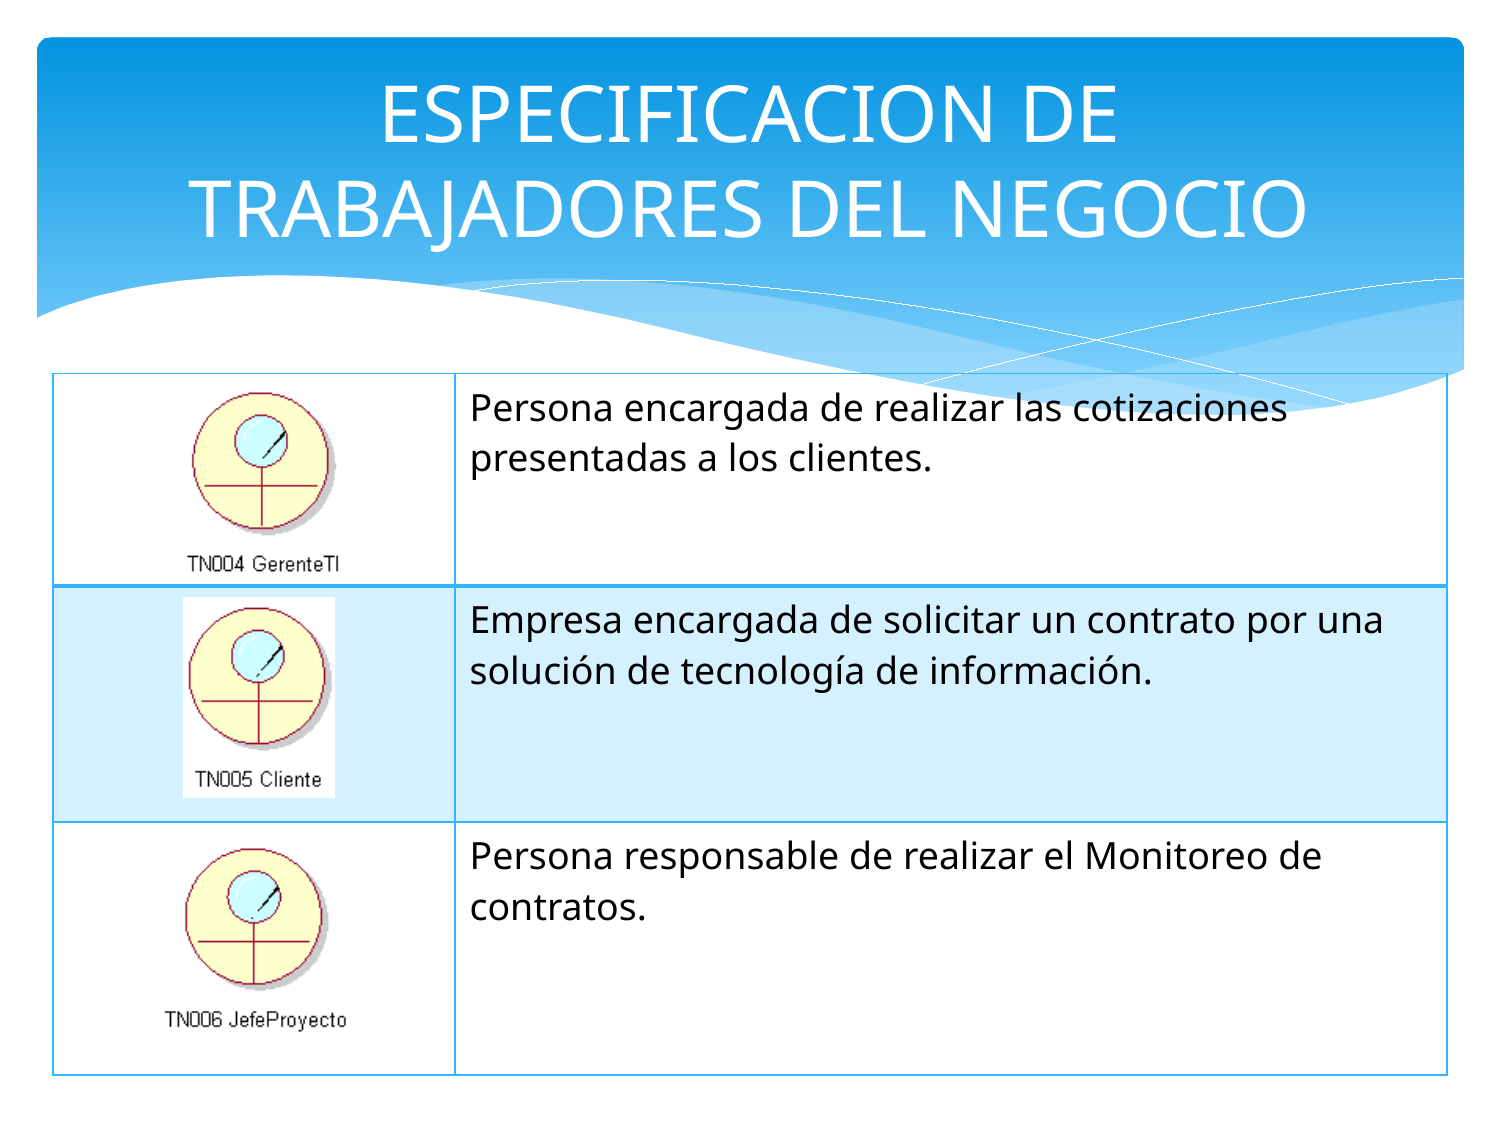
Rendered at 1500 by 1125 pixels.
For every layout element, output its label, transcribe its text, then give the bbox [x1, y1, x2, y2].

picture [159, 840, 357, 1036]
table_header [54, 374, 454, 584]
table_cell [54, 588, 454, 821]
title ESPECIFICACION DE TRABAJADORES DEL NEGOCIO [74, 55, 1426, 262]
table_cell Empresa encargada de solicitar un contrato por una solución de tecnología de información. [456, 588, 1446, 821]
picture [182, 385, 346, 581]
table_header Persona encargada de realizar las cotizaciones presentadas a los clientes. [456, 374, 1446, 584]
table_cell [54, 823, 454, 1074]
table_cell Persona responsable de realizar el Monitoreo de contratos. [456, 823, 1446, 1074]
picture [182, 597, 335, 799]
